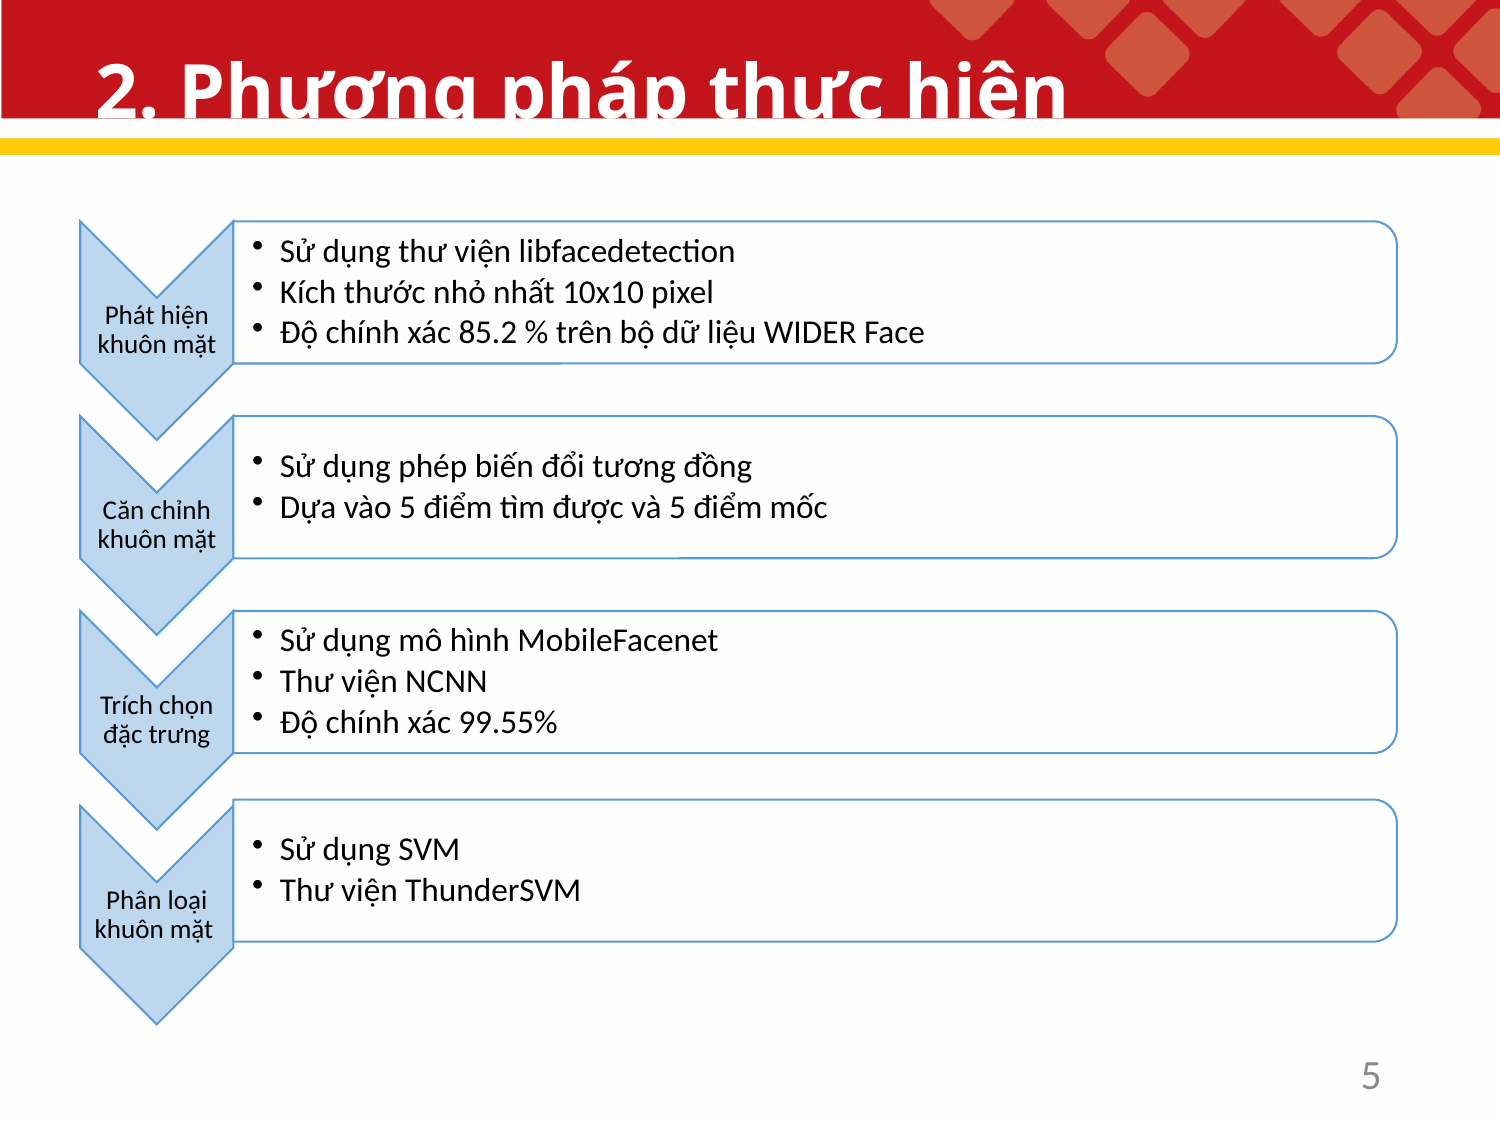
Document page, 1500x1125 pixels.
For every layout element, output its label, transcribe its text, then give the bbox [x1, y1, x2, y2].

slide_number 5 [1059, 1042, 1397, 1103]
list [80, 220, 1397, 1025]
title 2. Phương pháp thực hiện [80, 0, 1397, 204]
picture [0, 0, 1500, 1125]
